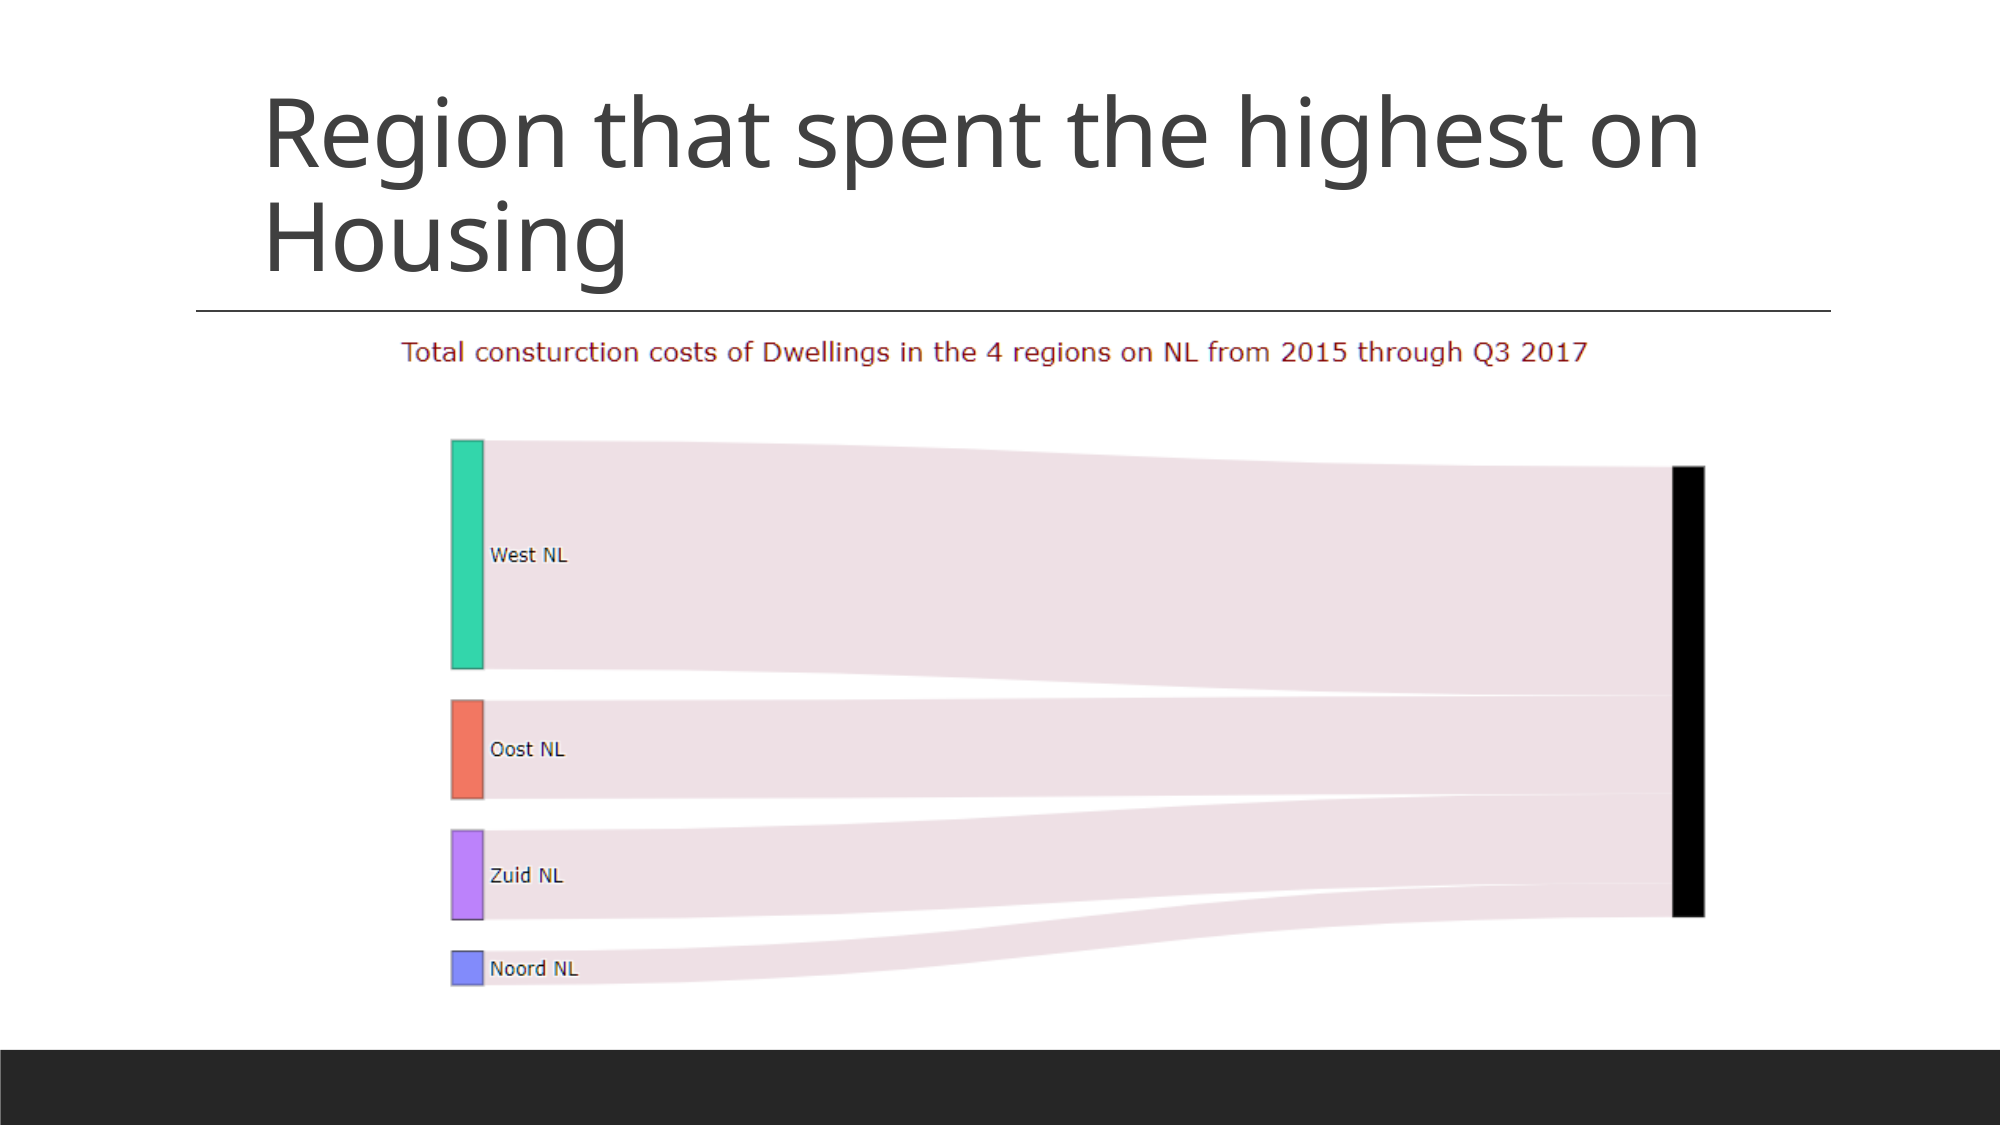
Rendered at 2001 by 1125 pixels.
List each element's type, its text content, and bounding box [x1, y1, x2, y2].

title Region that spent the highest on Housing [246, 61, 2000, 300]
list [363, 327, 1756, 1036]
